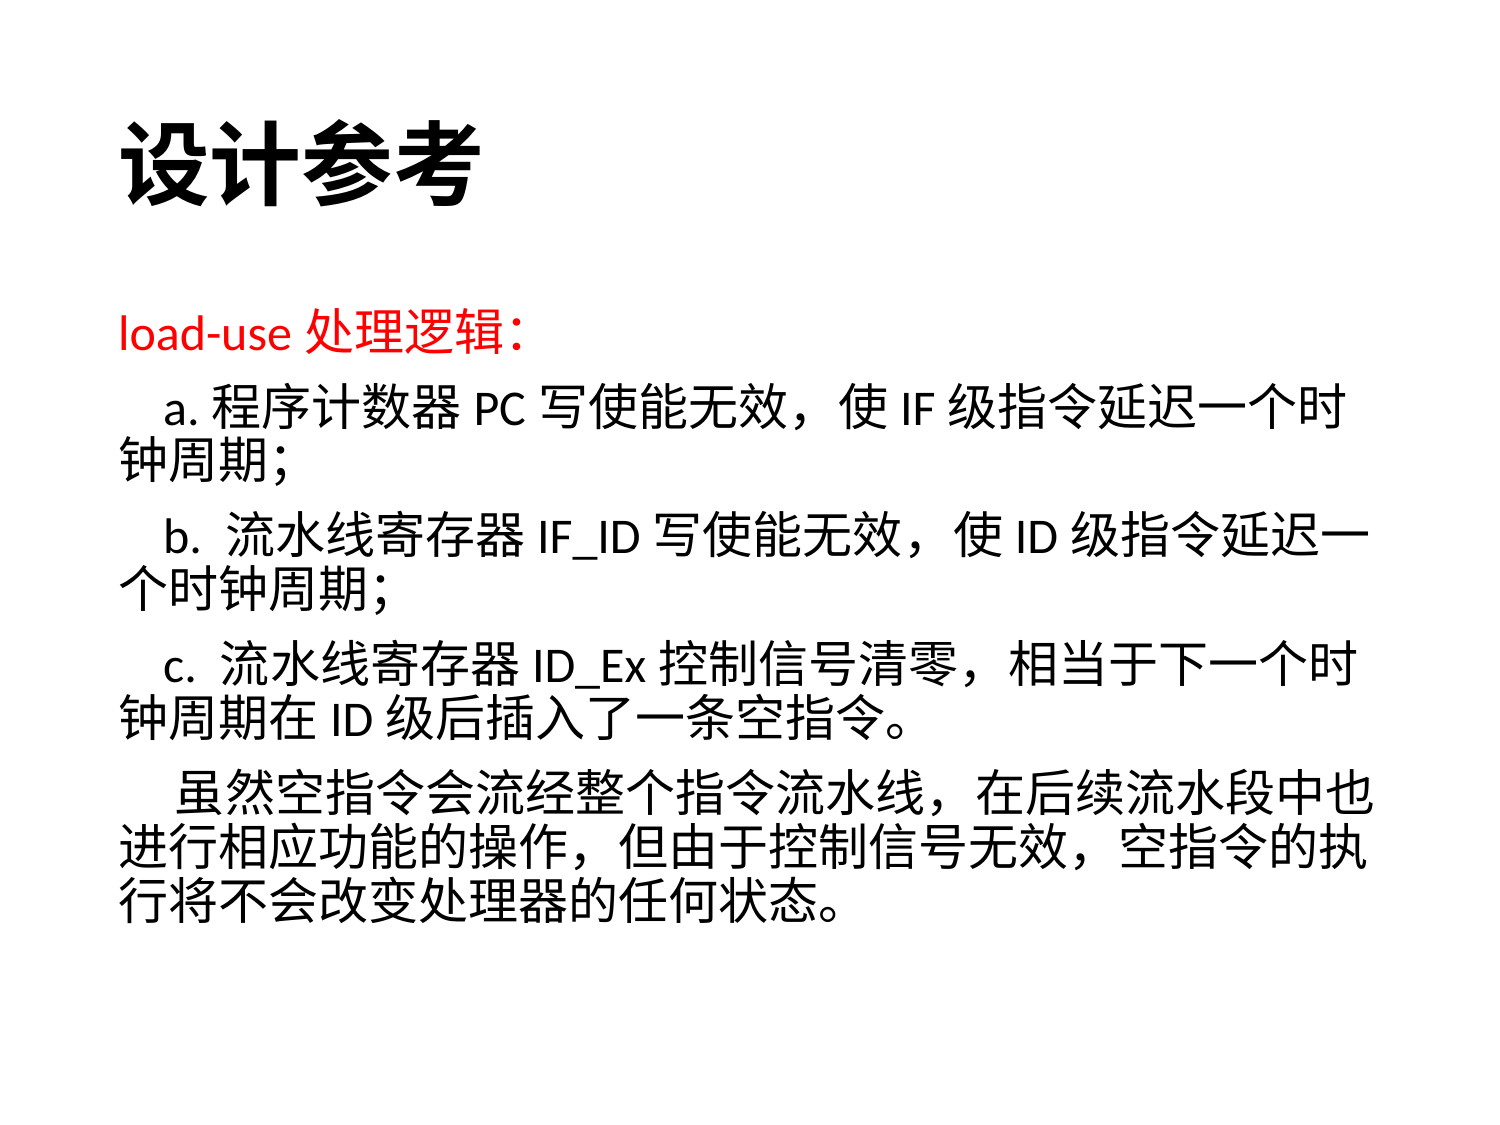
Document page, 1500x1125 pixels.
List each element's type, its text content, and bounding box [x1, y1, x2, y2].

title 设计参考 [103, 59, 1397, 278]
list load-use处理逻辑： a.程序计数器PC写使能无效，使IF级指令延迟一个时钟周期； b. 流水线寄存器IF_ID写使能无效，使ID级指令延迟一个时钟周期； c. 流水线寄存器ID_Ex控制信号清零，相当于下一个时钟周期在ID级后插入了一条空指令。 虽然空指令会流经整个指令流水线，在后续流水段中也进行相应功能的操作，但由于控制信号无效，空指令的执行将不会改变处理器的任何状态。 [103, 299, 1397, 1014]
